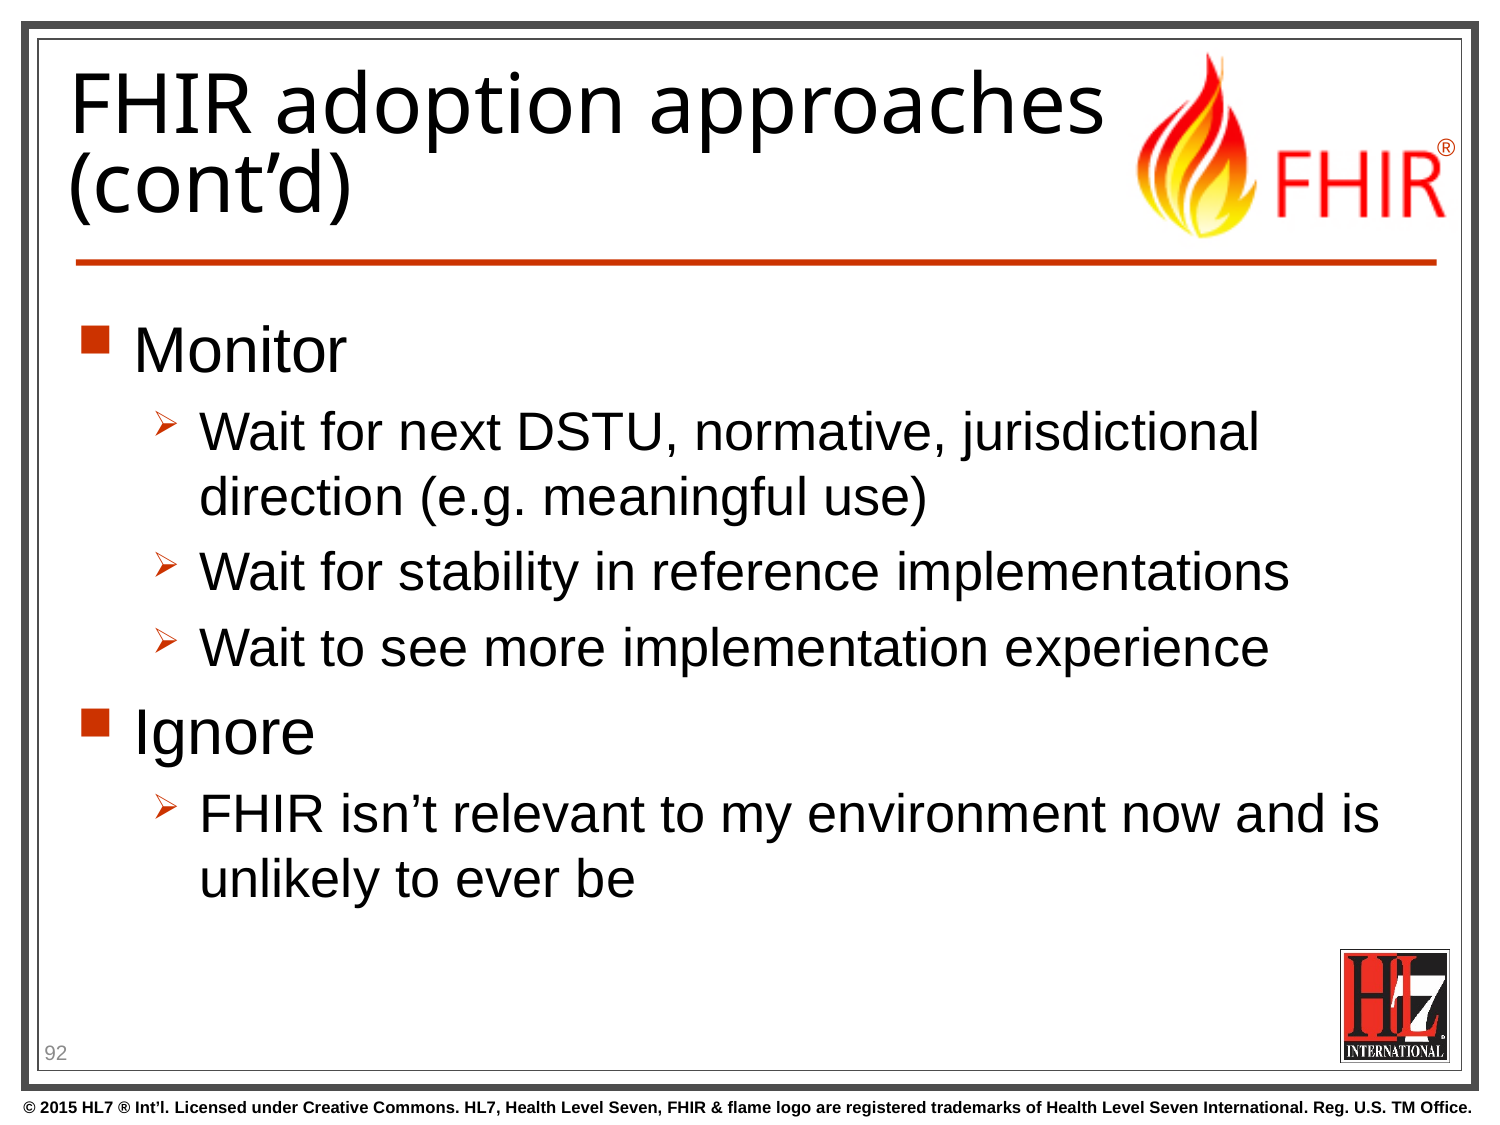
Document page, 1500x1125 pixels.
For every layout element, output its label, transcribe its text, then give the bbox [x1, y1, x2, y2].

title FHIR adoption approaches (cont’d) [53, 54, 1128, 244]
picture [1340, 949, 1450, 1063]
picture [1124, 42, 1458, 249]
list Monitor Wait for next DSTU, normative, jurisdictional direction (e.g. meaningful use) Wait for stability in reference implementations Wait to see more implementation experience Ignore FHIR isn’t relevant to my environment now and is unlikely to ever be [62, 299, 1438, 1059]
slide_number 92 [29, 1034, 148, 1071]
